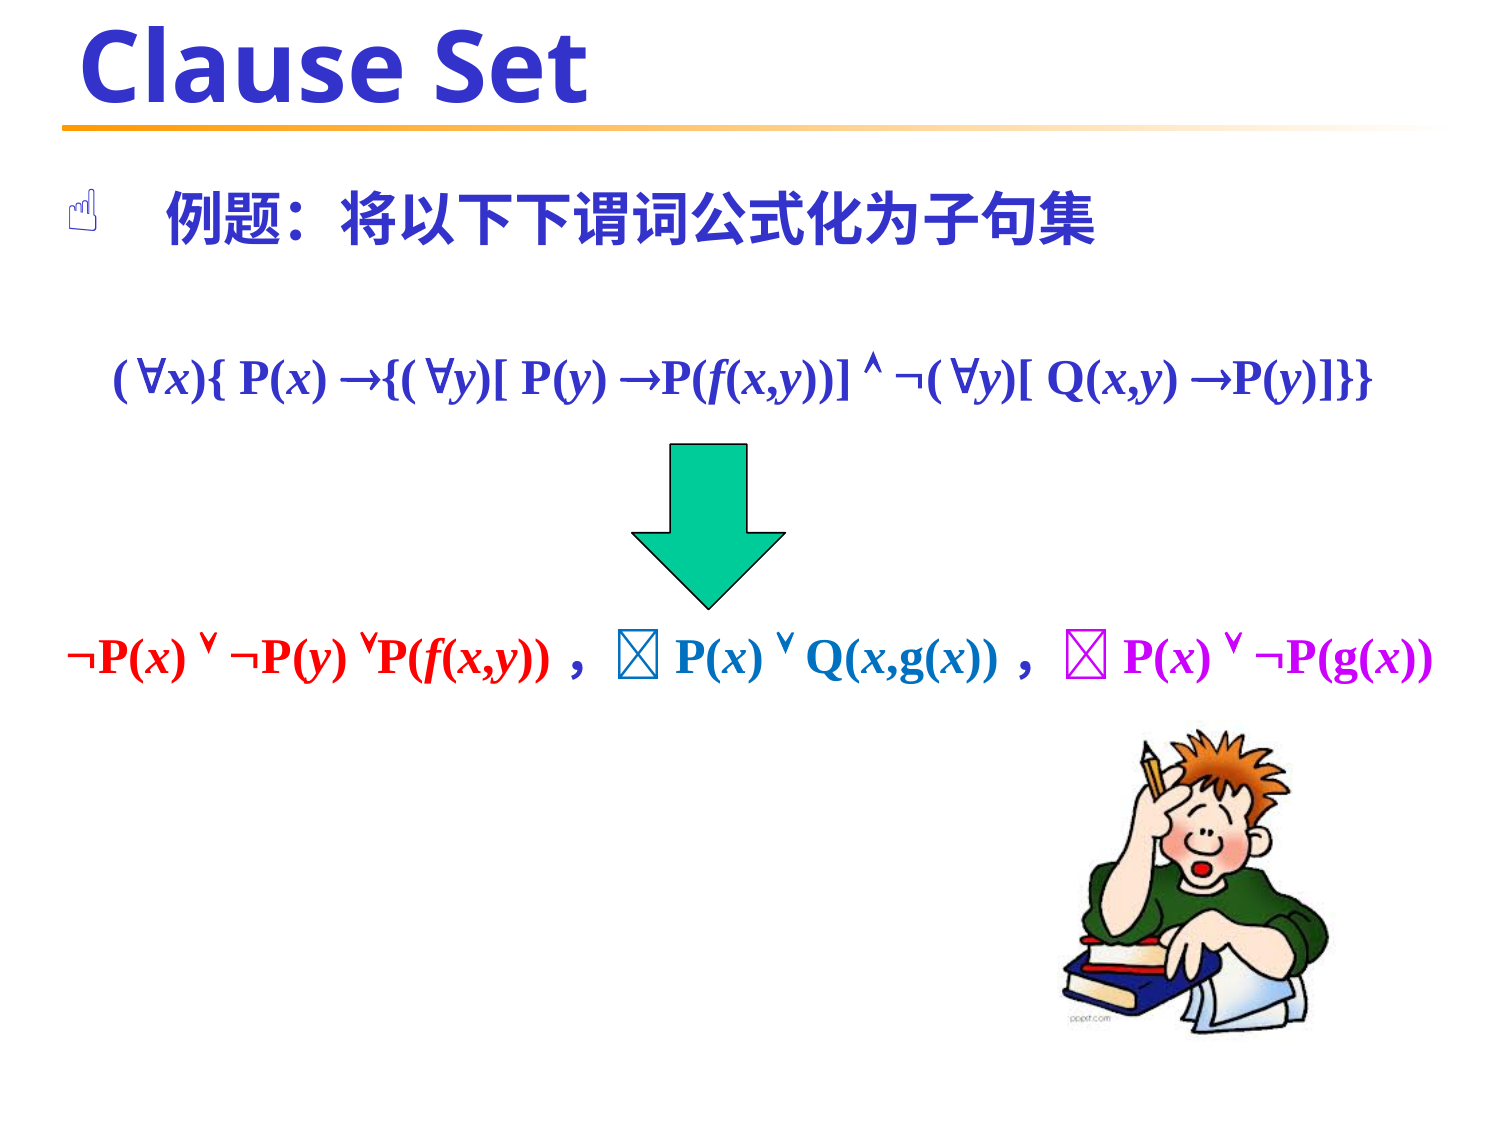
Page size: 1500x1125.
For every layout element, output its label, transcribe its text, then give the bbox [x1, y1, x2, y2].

list 例题：将以下下谓词公式化为子句集 (x){ P(x) {(y)[ P(y) P(f(x,y))]  (y)[ Q(x,y) P(y)]}} P(x)  P(y) P(f(x,y))，P(x)  Q(x,g(x))，P(x)  P(g(x)) [50, 174, 1450, 1088]
picture [1056, 720, 1337, 1043]
text_box [631, 444, 786, 610]
title Clause Set [62, 0, 1500, 125]
